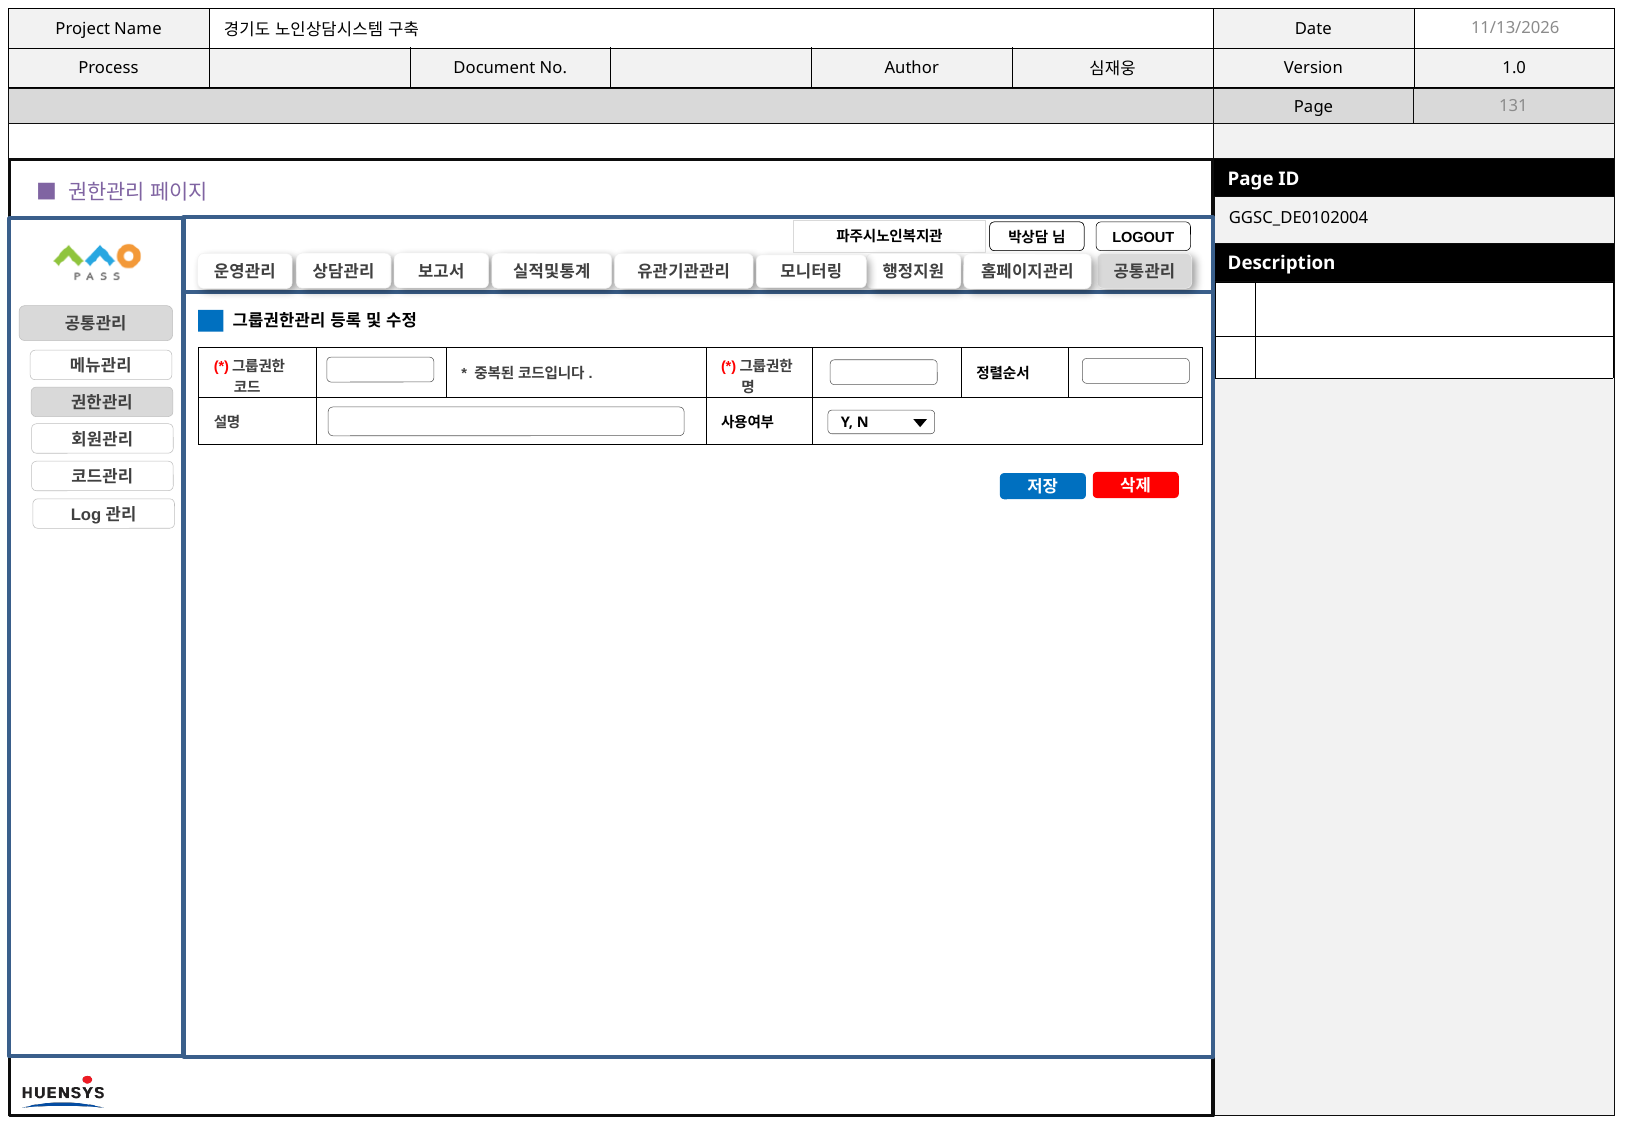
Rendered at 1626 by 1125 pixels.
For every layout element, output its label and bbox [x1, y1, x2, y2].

picture [46, 235, 146, 290]
table_header [199, 348, 316, 397]
table_header [1069, 348, 1202, 397]
table_header [707, 348, 812, 397]
table_cell [1256, 337, 1613, 378]
table_cell [199, 398, 316, 444]
table_header [22, 168, 988, 209]
table_cell [1216, 337, 1255, 378]
text_box [7, 199, 1625, 1059]
table_header [1216, 283, 1255, 336]
table_cell [317, 398, 706, 444]
table_cell [707, 398, 812, 444]
table_header [317, 348, 446, 397]
slide_number [1414, 10, 1616, 46]
text_box [1211, 157, 1617, 198]
table_header [447, 348, 706, 397]
table_header [813, 348, 961, 397]
table_header [1256, 283, 1613, 336]
slide_number [1413, 88, 1614, 124]
picture [21, 1075, 104, 1108]
table_header [962, 348, 1068, 397]
table_cell [813, 398, 1202, 444]
